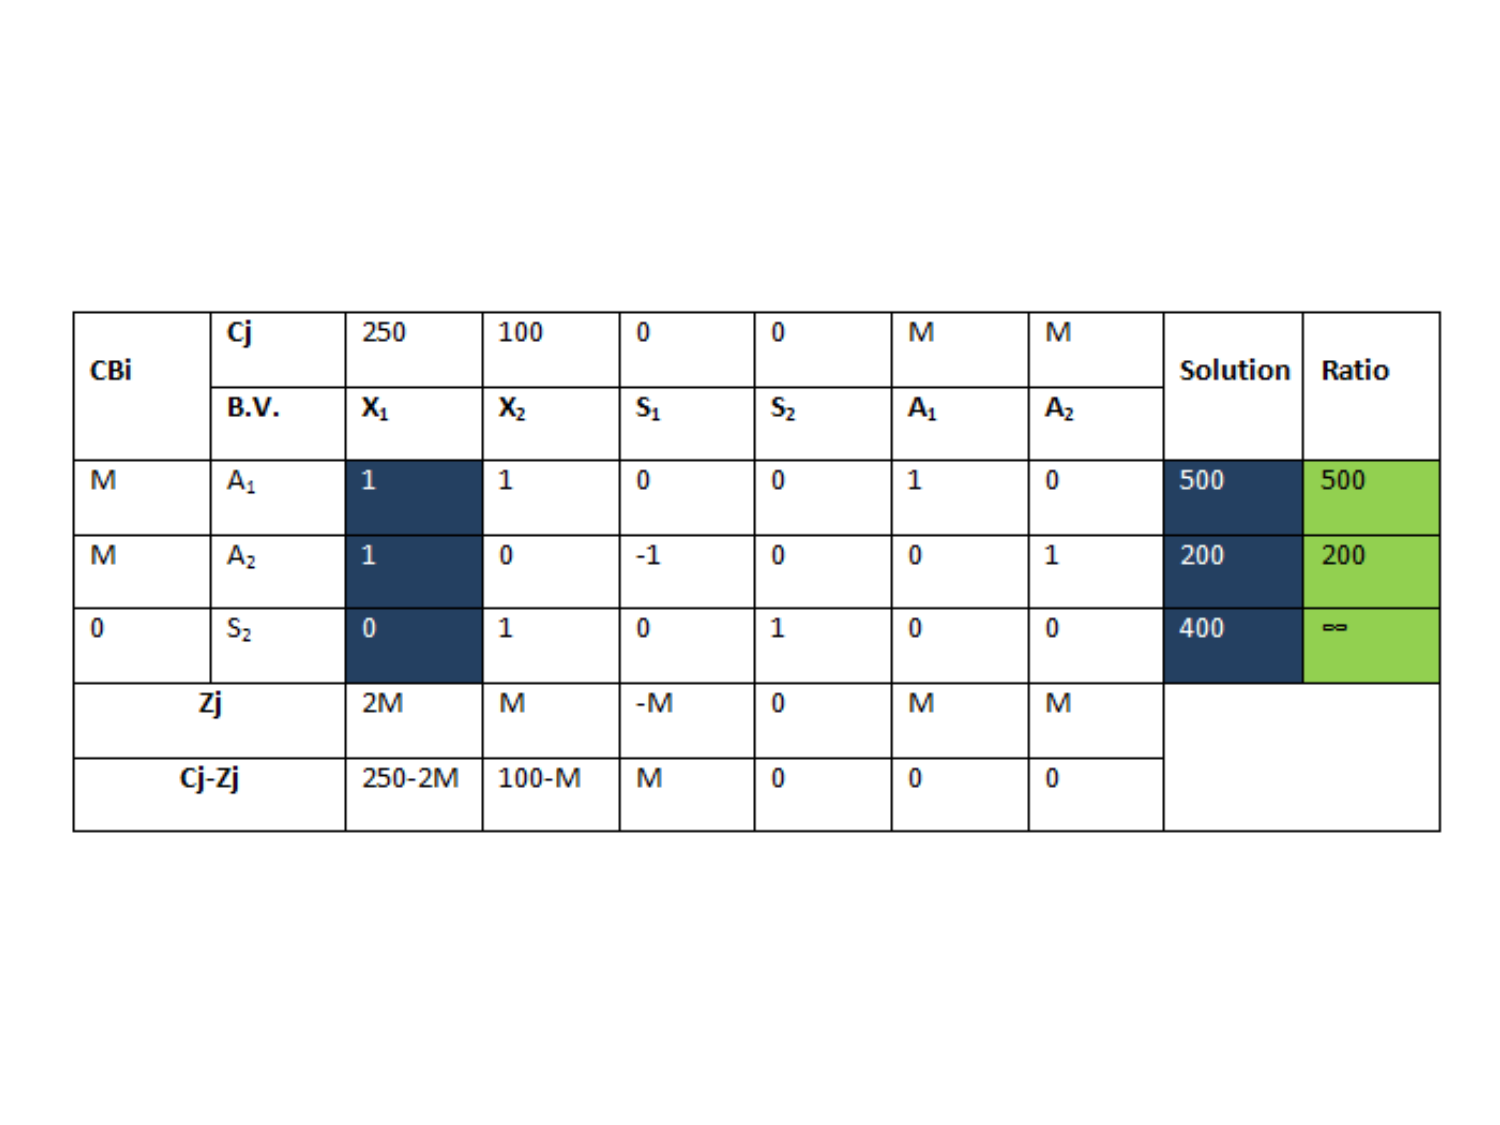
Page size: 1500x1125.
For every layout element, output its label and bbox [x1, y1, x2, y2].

picture [56, 299, 1463, 851]
